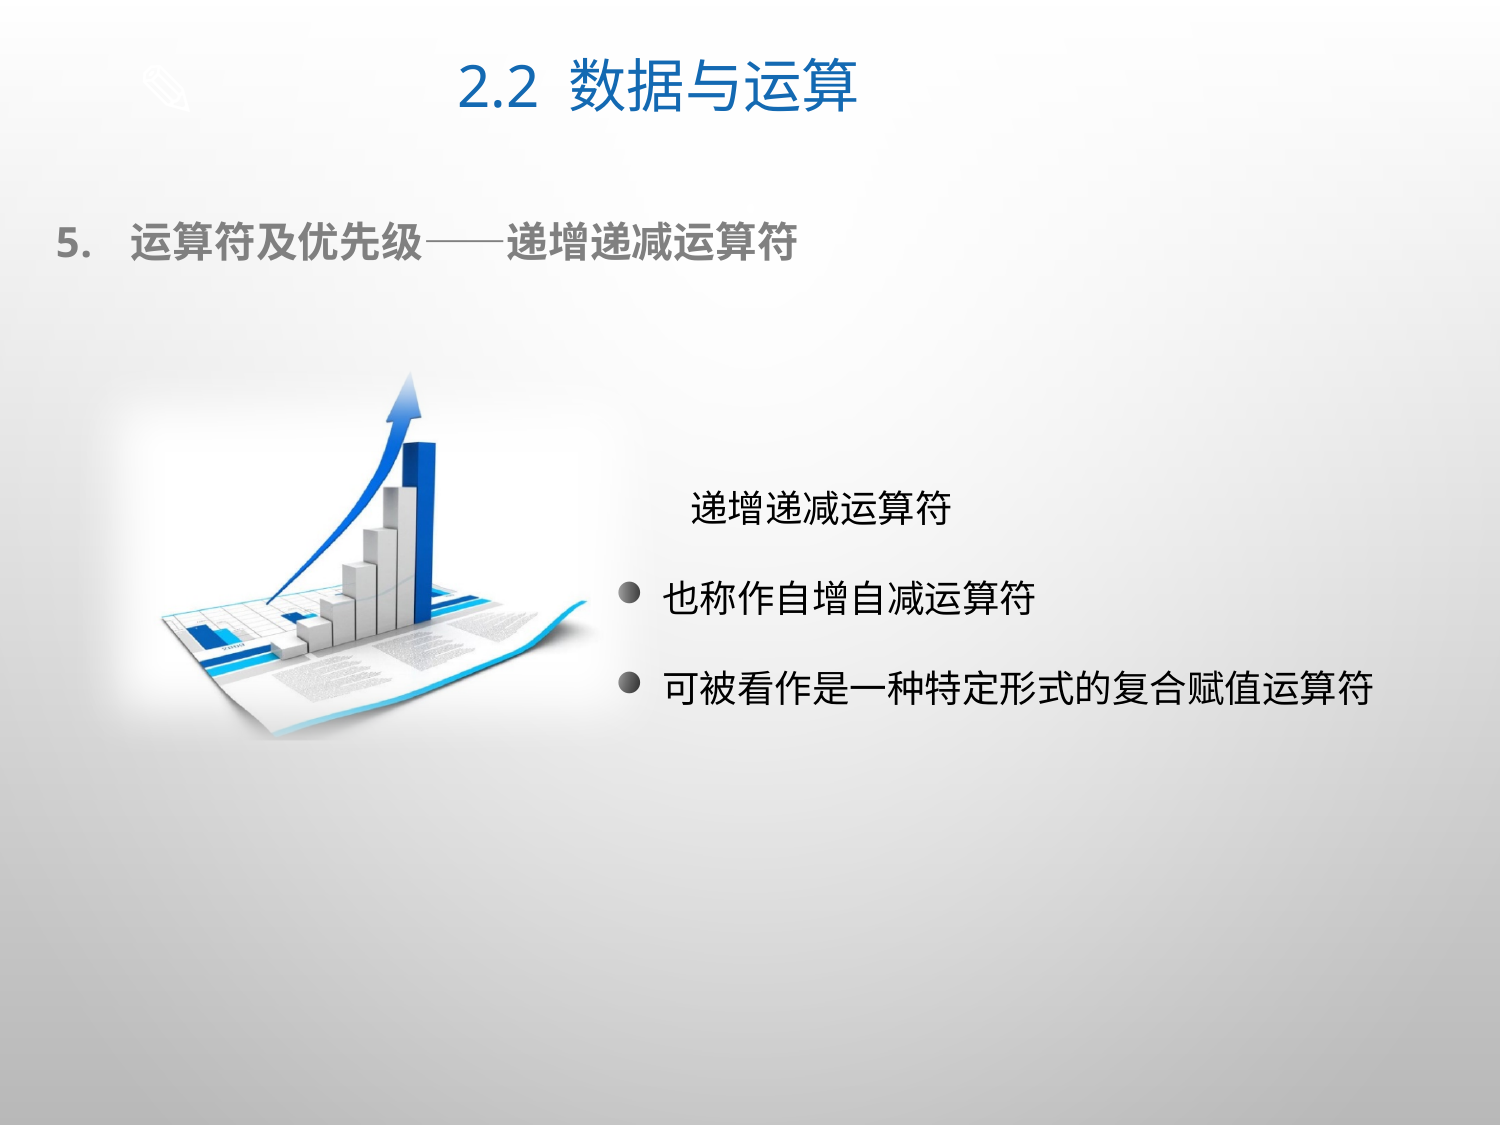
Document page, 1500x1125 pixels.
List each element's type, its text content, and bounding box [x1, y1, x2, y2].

text_box 运算符及优先级——递增递减运算符 [41, 208, 1424, 274]
text_box 递增递减运算符 也称作自增自减运算符 可被看作是一种特定形式的复合赋值运算符 [680, 432, 1435, 717]
picture [0, 0, 1500, 1125]
title 2.2 数据与运算 [271, 25, 1046, 153]
